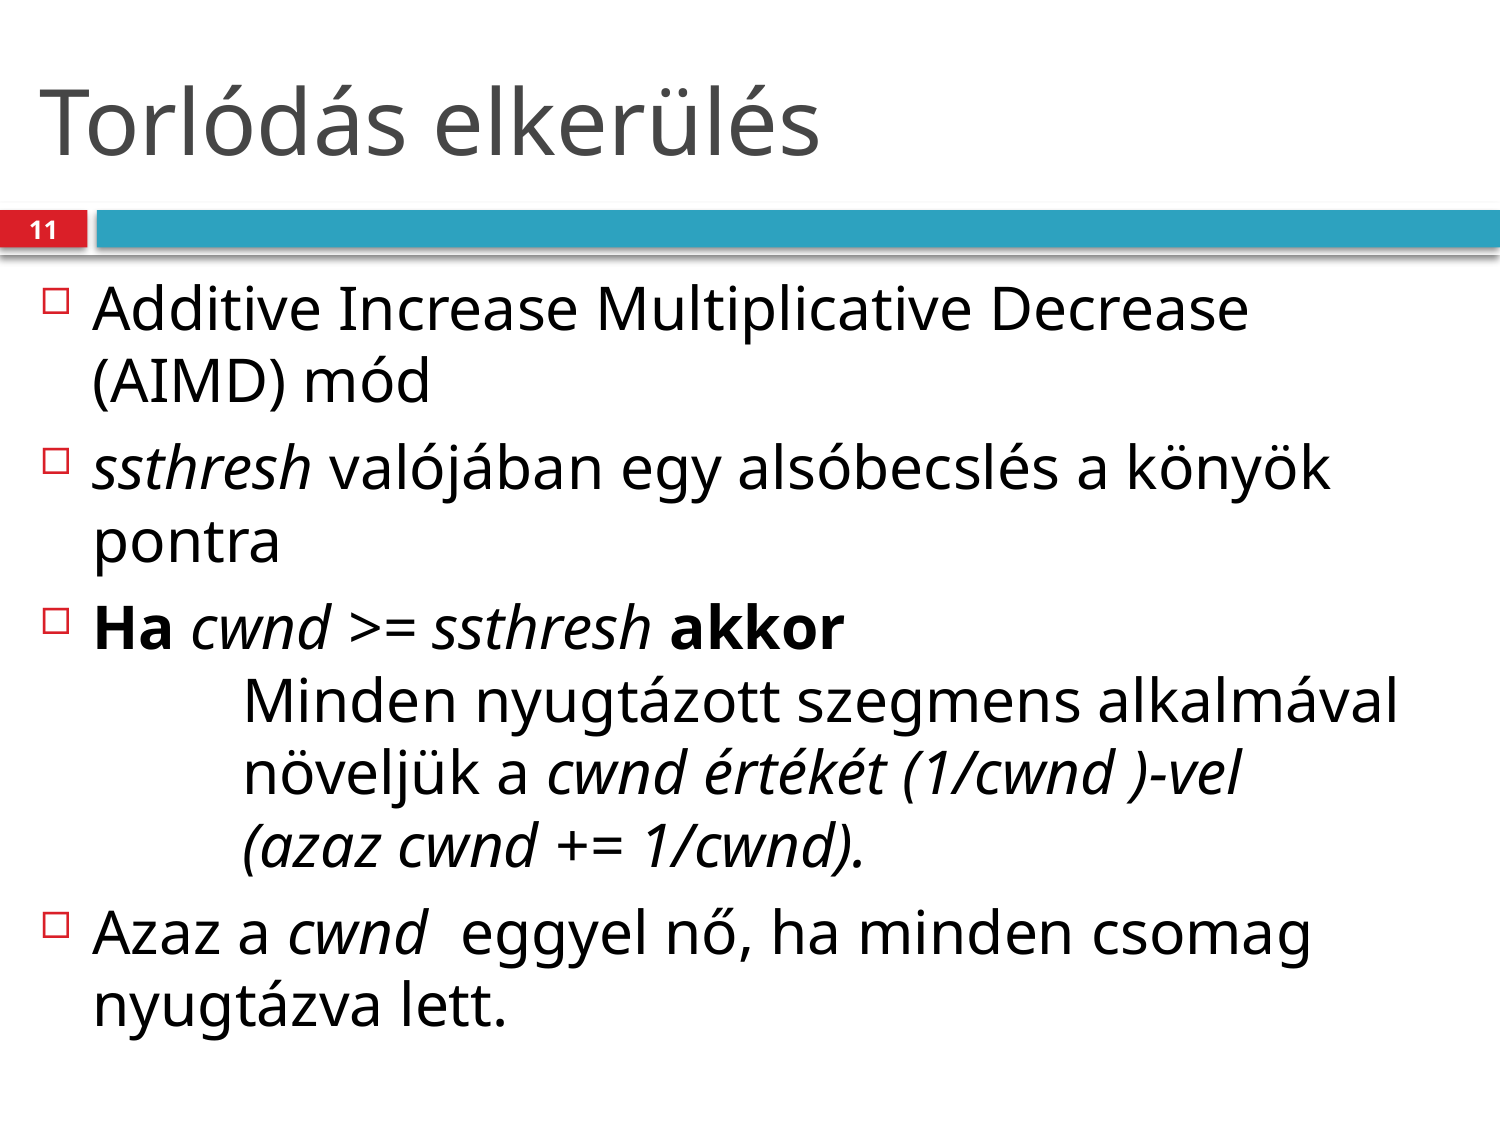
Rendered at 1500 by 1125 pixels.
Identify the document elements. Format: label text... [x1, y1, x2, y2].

title Torlódás elkerülés [24, 37, 1475, 200]
slide_number 11 [0, 206, 88, 257]
list Additive Increase Multiplicative Decrease (AIMD) mód ssthresh valójában egy alsóbecslés a könyök pontra Ha cwnd >= ssthresh akkor Minden nyugtázott szegmens alkalmával növeljük a cwnd értékét (1/cwnd )-vel (azaz cwnd += 1/cwnd). Azaz a cwnd eggyel nő, ha minden csomag nyugtázva lett. [24, 262, 1475, 1100]
